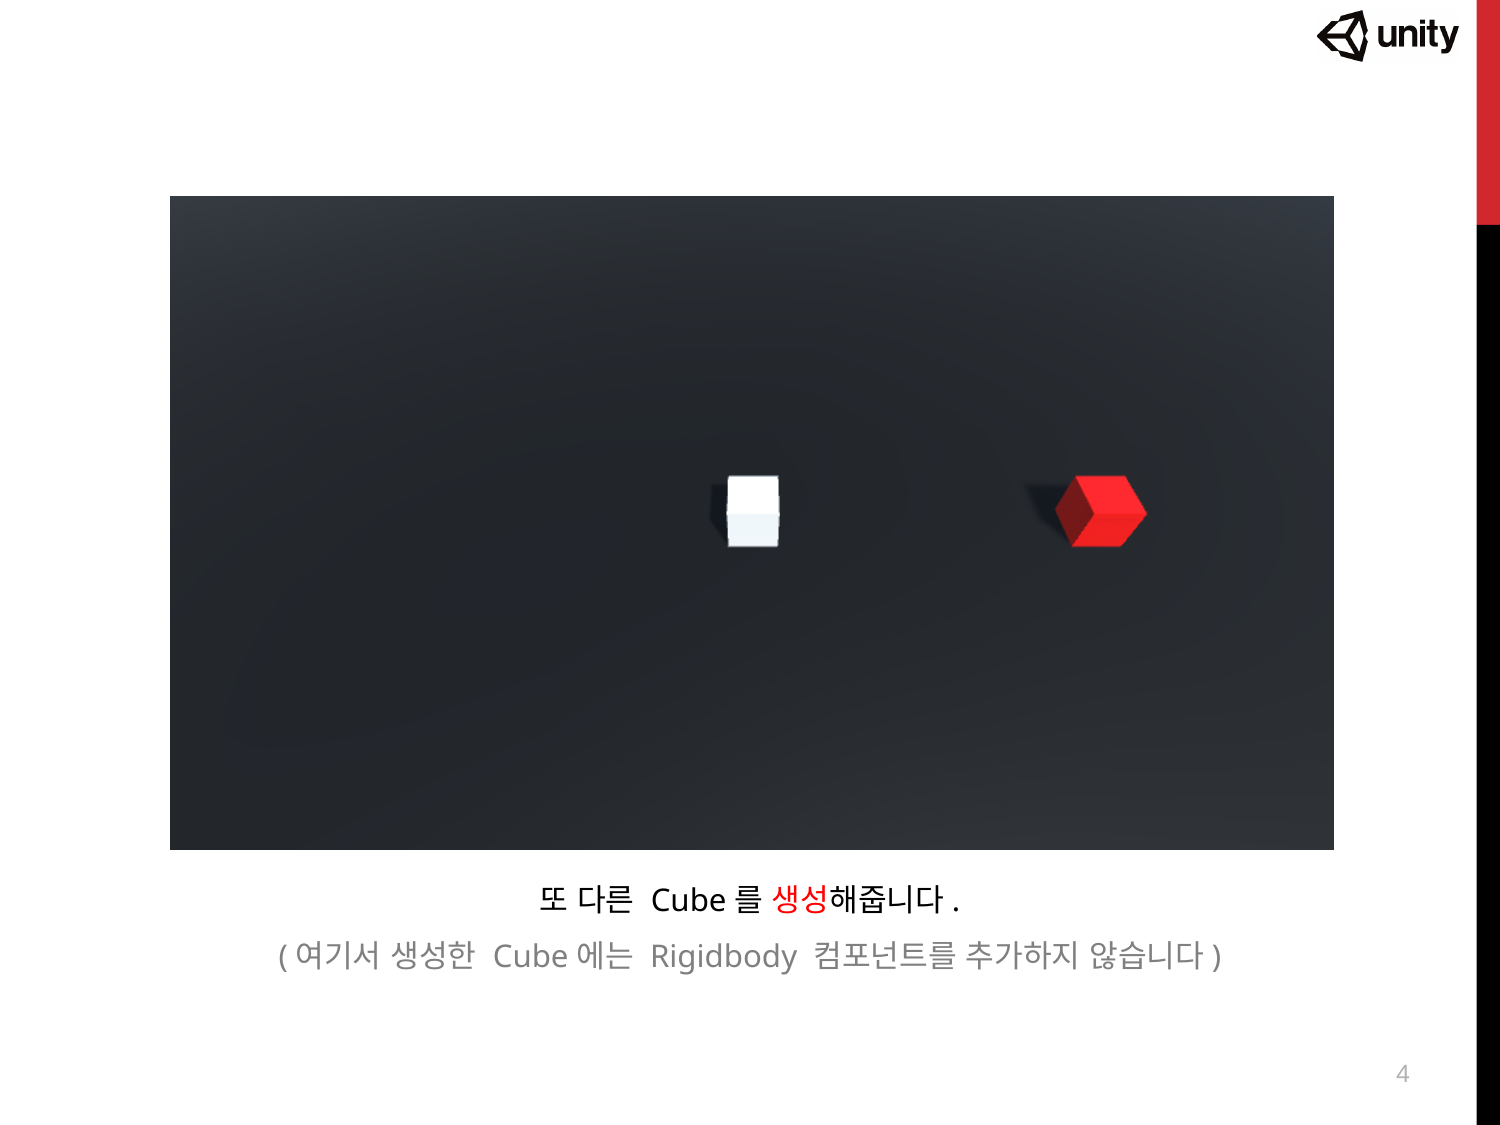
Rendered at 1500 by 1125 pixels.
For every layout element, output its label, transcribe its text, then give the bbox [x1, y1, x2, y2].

picture [1316, 10, 1459, 62]
picture [169, 195, 1334, 850]
list 또 다른 Cube를 생성해줍니다. (여기서 생성한 Cube에는 Rigidbody 컴포넌트를 추가하지 않습니다) [88, 869, 1412, 985]
slide_number 4 [1074, 1042, 1425, 1103]
